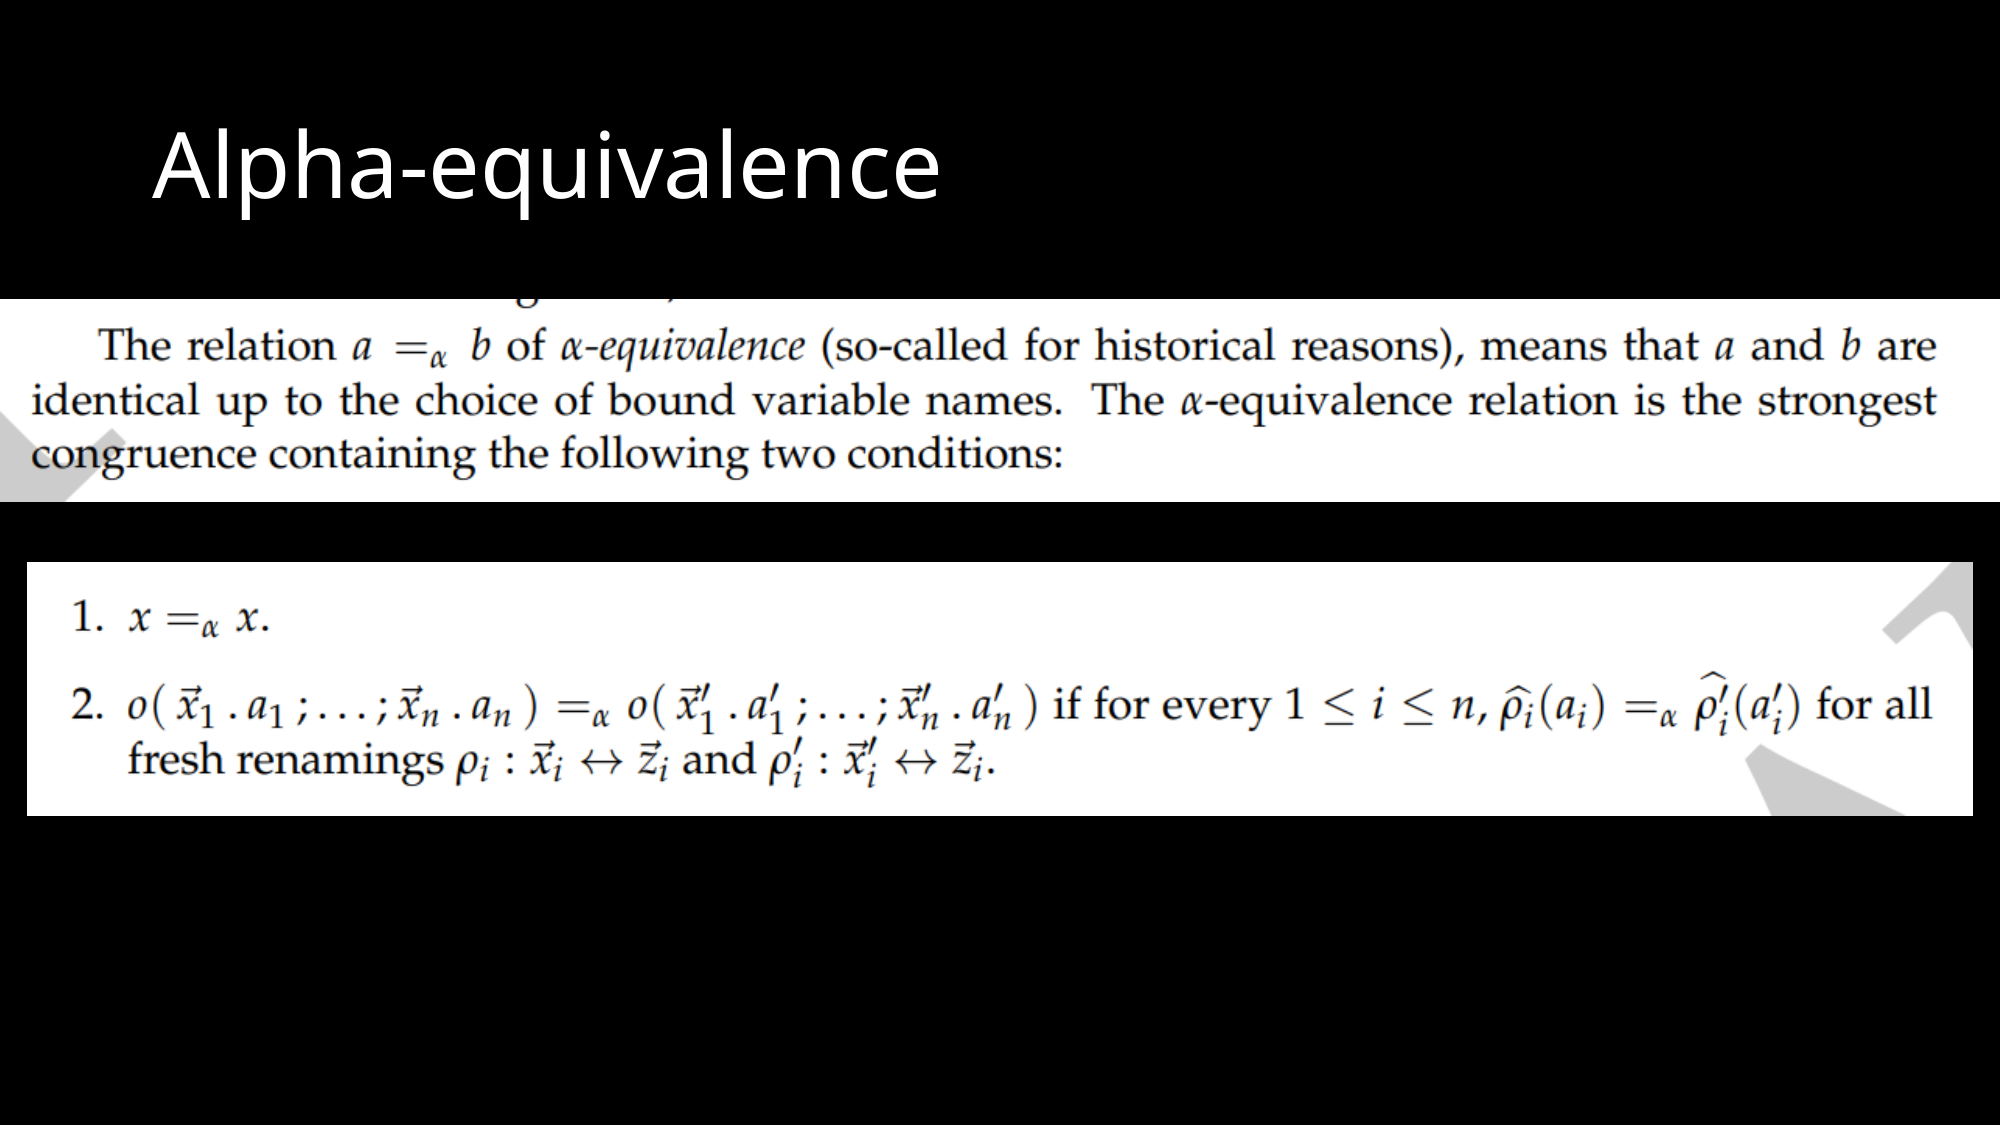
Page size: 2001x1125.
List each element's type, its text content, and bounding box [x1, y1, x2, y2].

title Alpha-equivalence [137, 59, 1863, 278]
picture [0, 299, 2000, 502]
picture [27, 562, 1973, 816]
